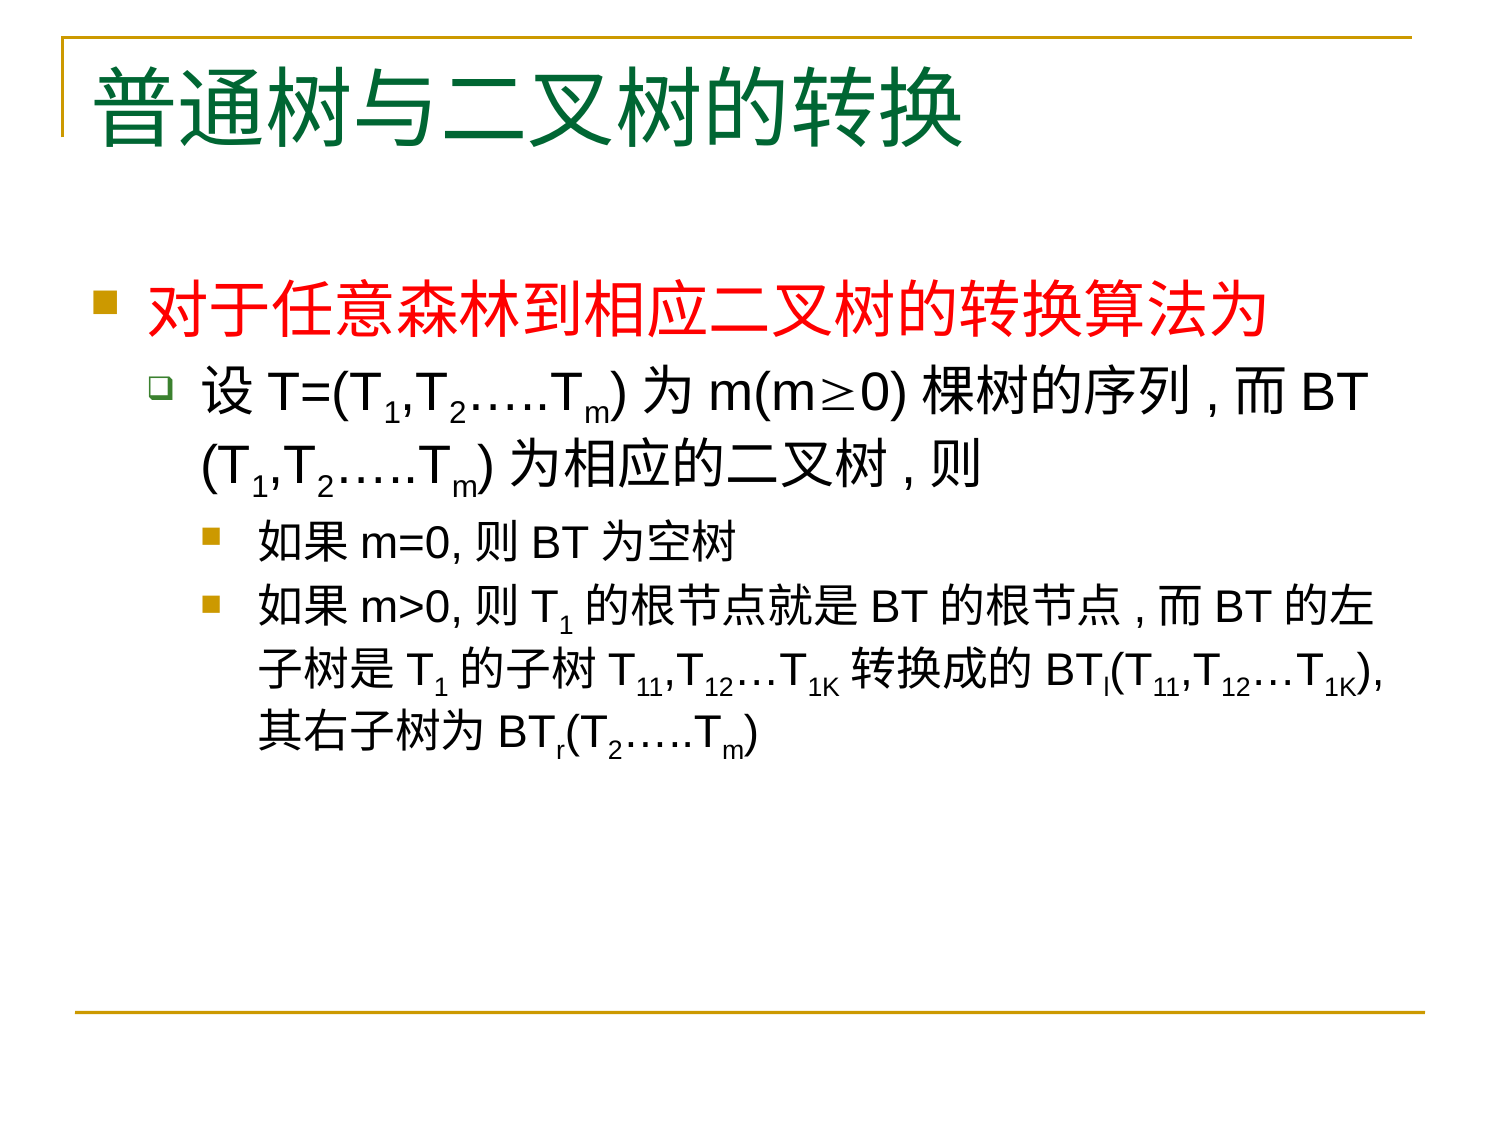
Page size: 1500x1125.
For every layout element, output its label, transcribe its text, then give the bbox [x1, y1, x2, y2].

title 普通树与二叉树的转换 [75, 45, 1425, 233]
list 对于任意森林到相应二叉树的转换算法为 设T=(T1,T2…..Tm)为m(m0)棵树的序列,而BT (T1,T2…..Tm)为相应的二叉树,则 如果m=0,则BT为空树 如果m>0,则T1的根节点就是BT的根节点,而BT的左子树是T1的子树T11,T12…T1K转换成的BTl(T11,T12…T1K),其右子树为BTr(T2…..Tm) [75, 262, 1425, 1006]
